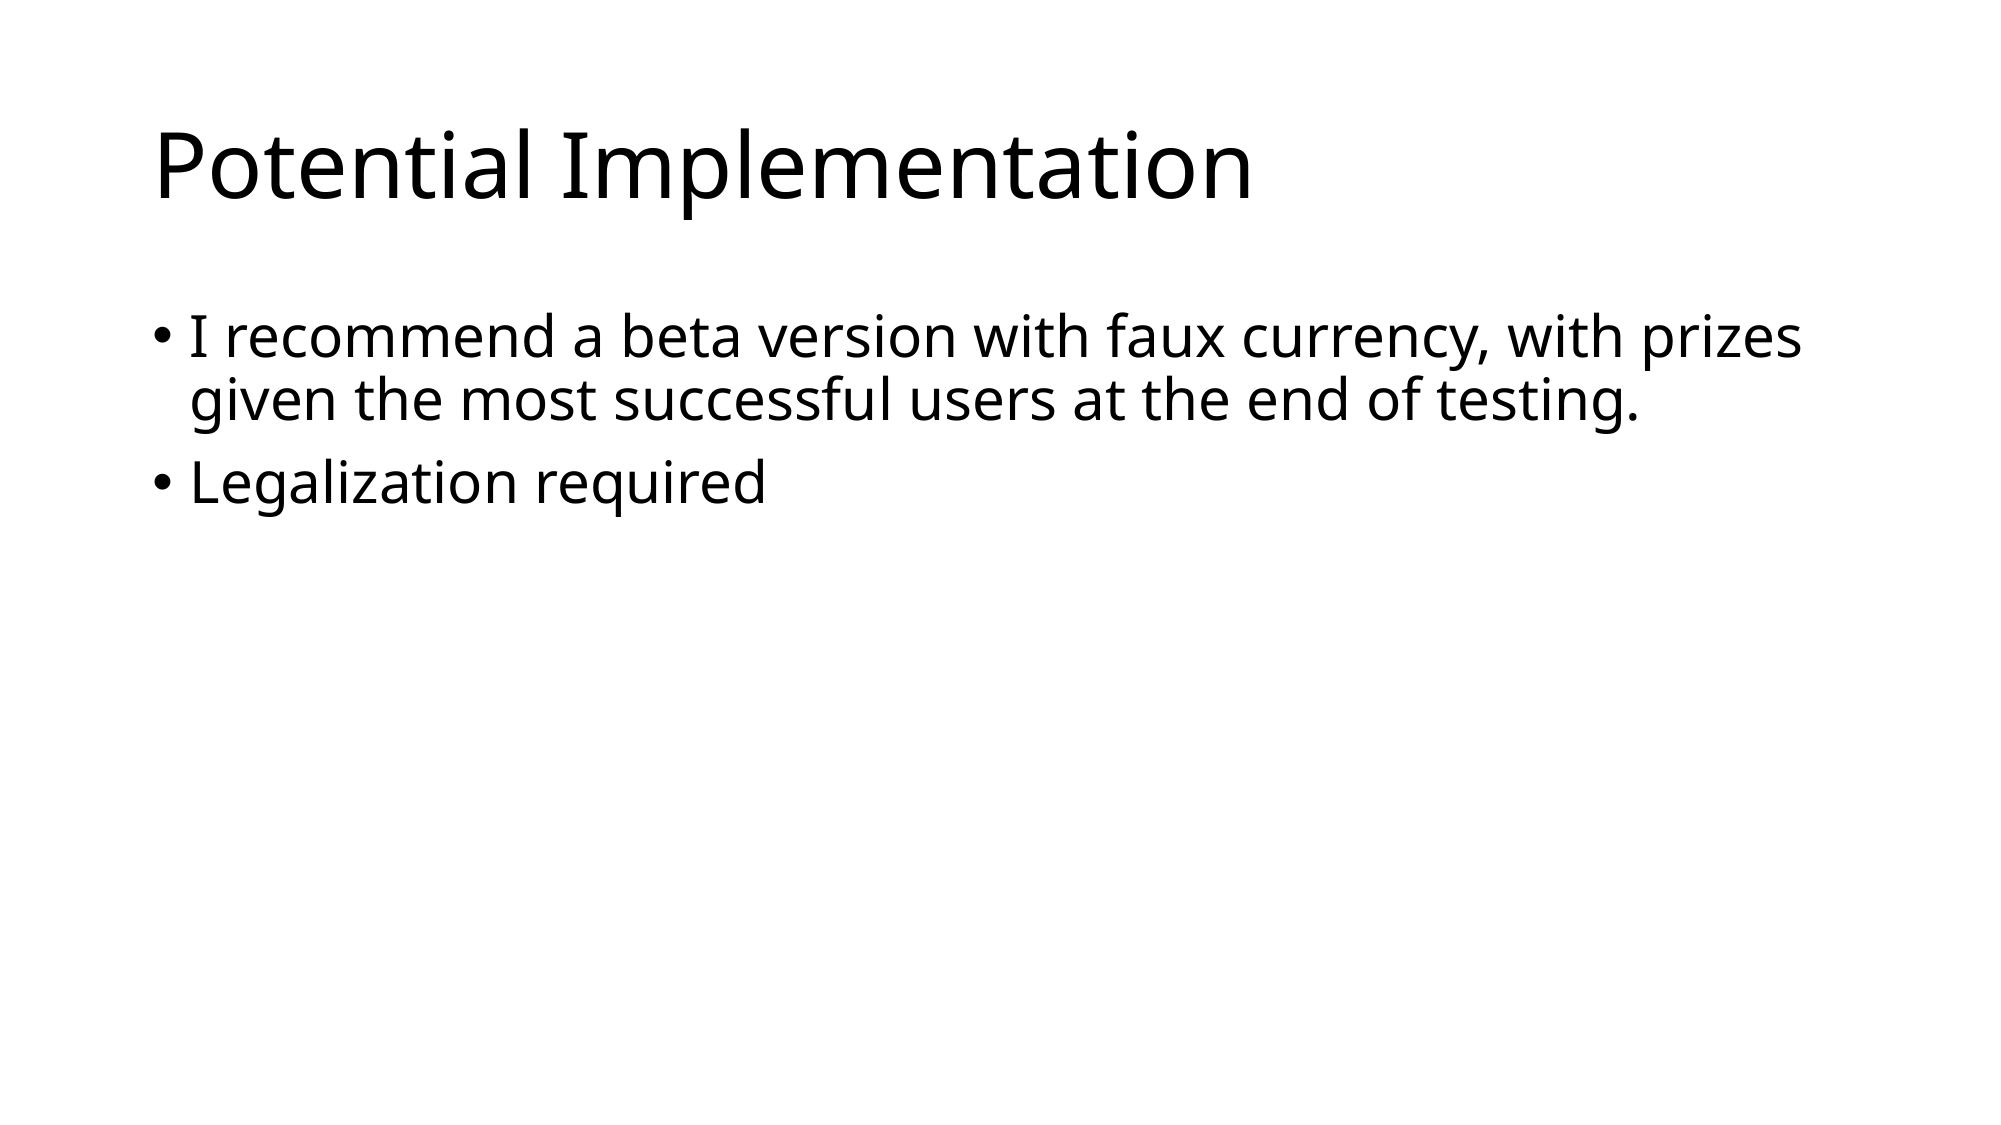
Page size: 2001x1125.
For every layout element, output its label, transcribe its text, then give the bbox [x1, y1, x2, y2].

title Potential Implementation [137, 59, 1863, 278]
list I recommend a beta version with faux currency, with prizes given the most successful users at the end of testing. Legalization required [137, 299, 1863, 1014]
